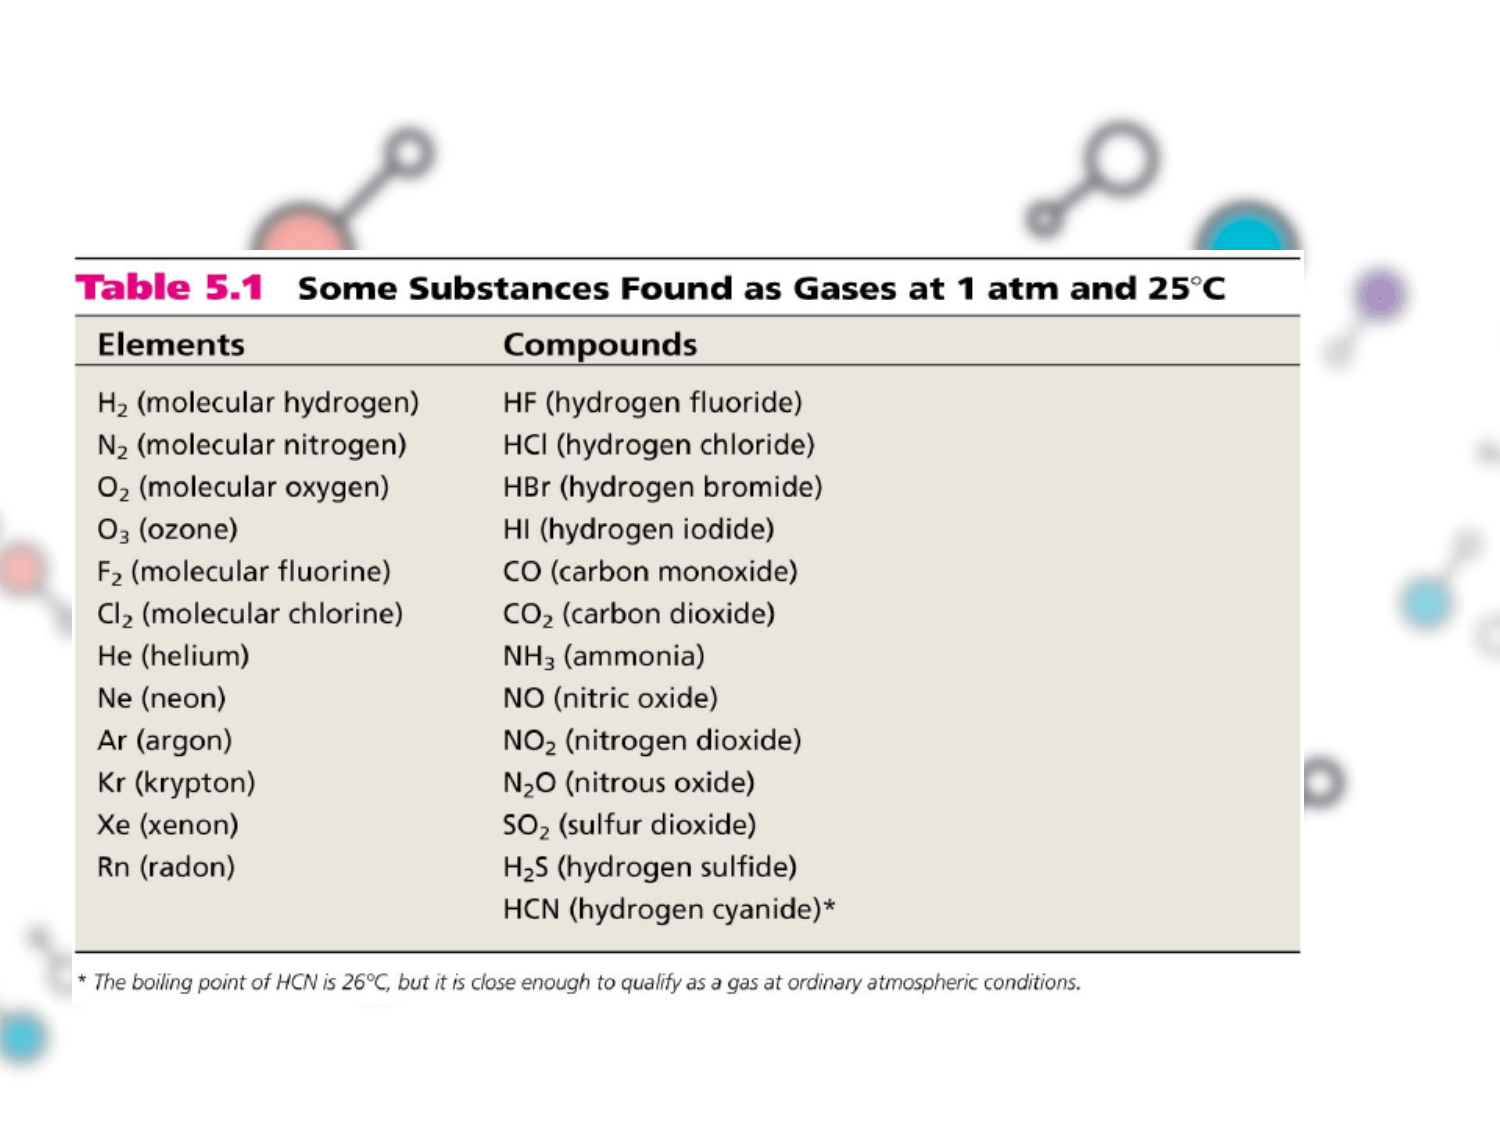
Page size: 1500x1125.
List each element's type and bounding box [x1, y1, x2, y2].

picture [0, 0, 1500, 1125]
list [72, 250, 1304, 1005]
